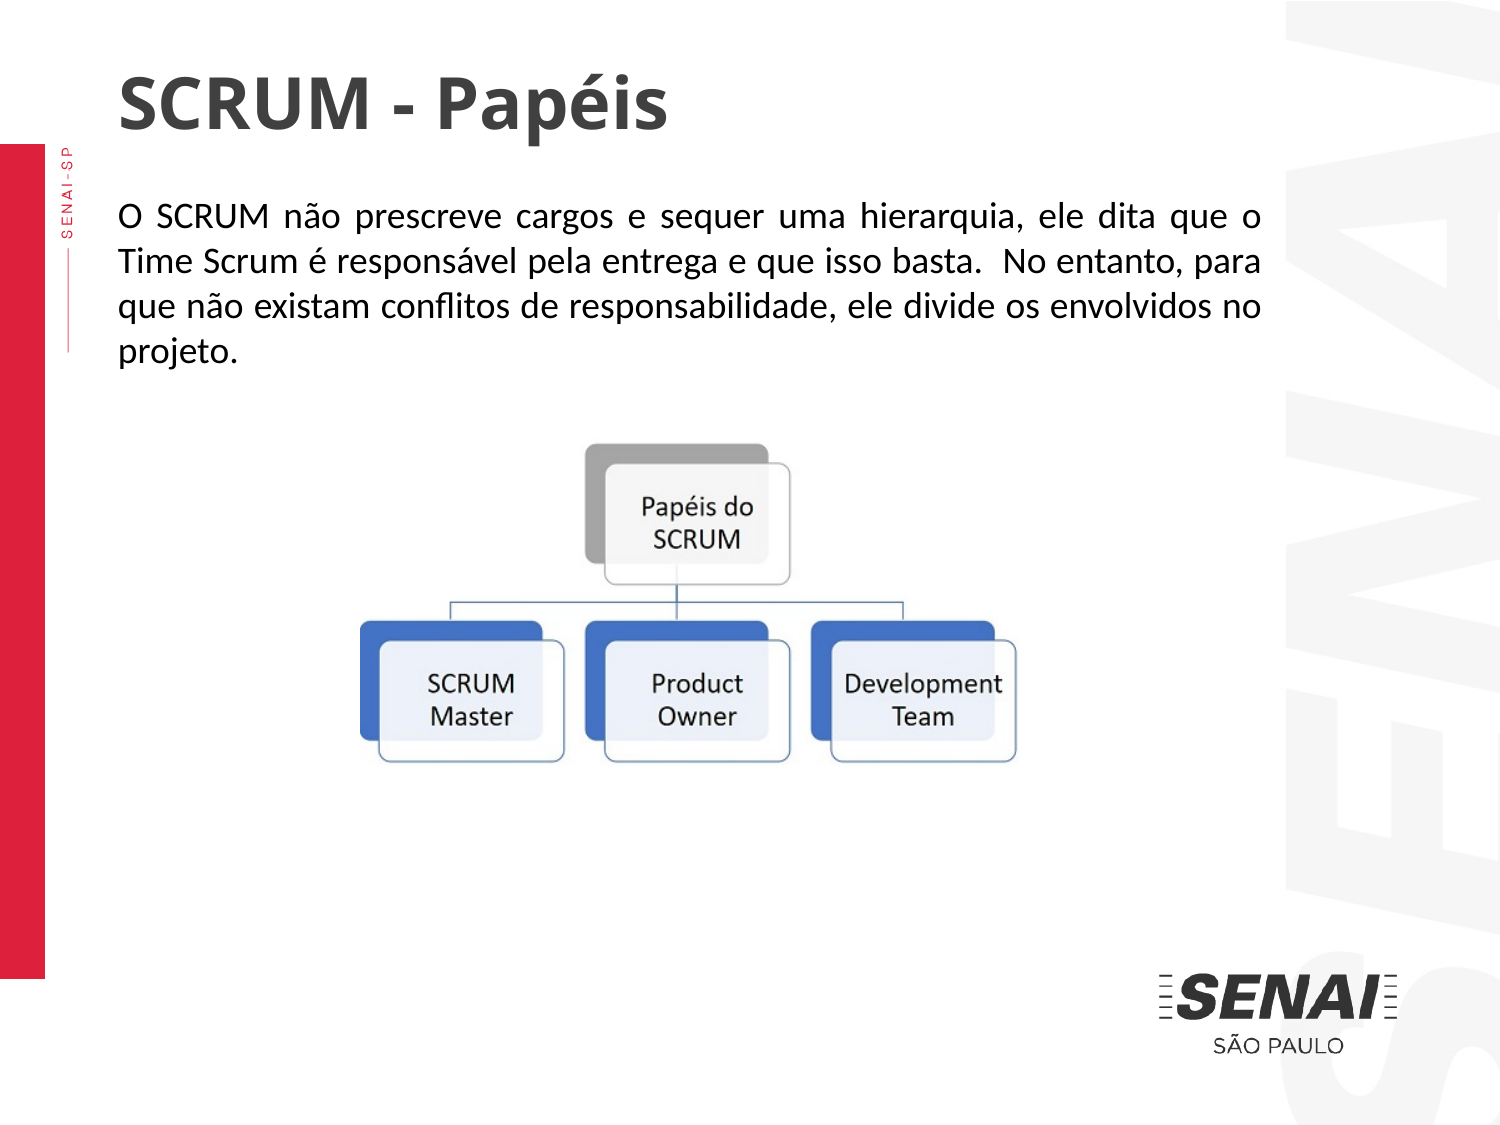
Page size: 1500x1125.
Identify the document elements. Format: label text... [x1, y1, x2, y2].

list SCRUM - Papéis [103, 59, 1397, 153]
text_box O SCRUM não prescreve cargos e sequer uma hierarquia, ele dita que o Time Scrum é responsável pela entrega e que isso basta. No entanto, para que não existam conflitos de responsabilidade, ele divide os envolvidos no projeto. [103, 183, 1278, 379]
picture [0, 0, 1500, 1125]
